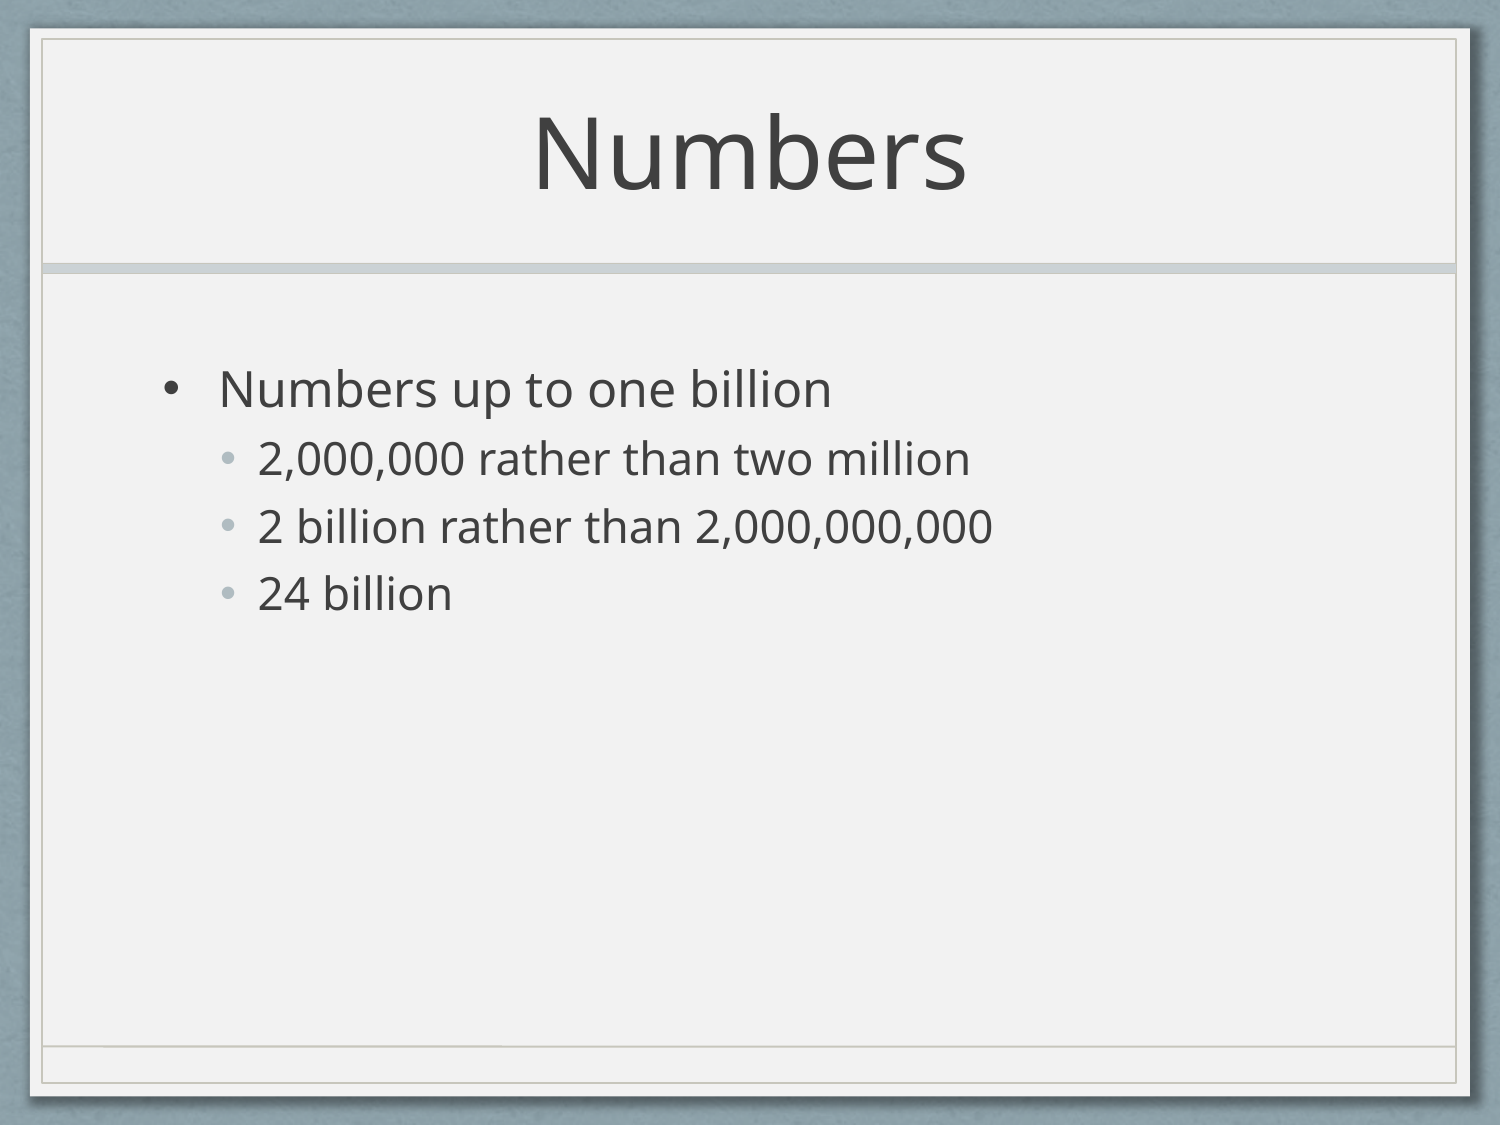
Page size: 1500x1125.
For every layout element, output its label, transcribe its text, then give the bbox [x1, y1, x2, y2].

list Numbers up to one billion 2,000,000 rather than two million 2 billion rather than 2,000,000,000 24 billion [147, 350, 1353, 995]
title Numbers [147, 40, 1353, 260]
